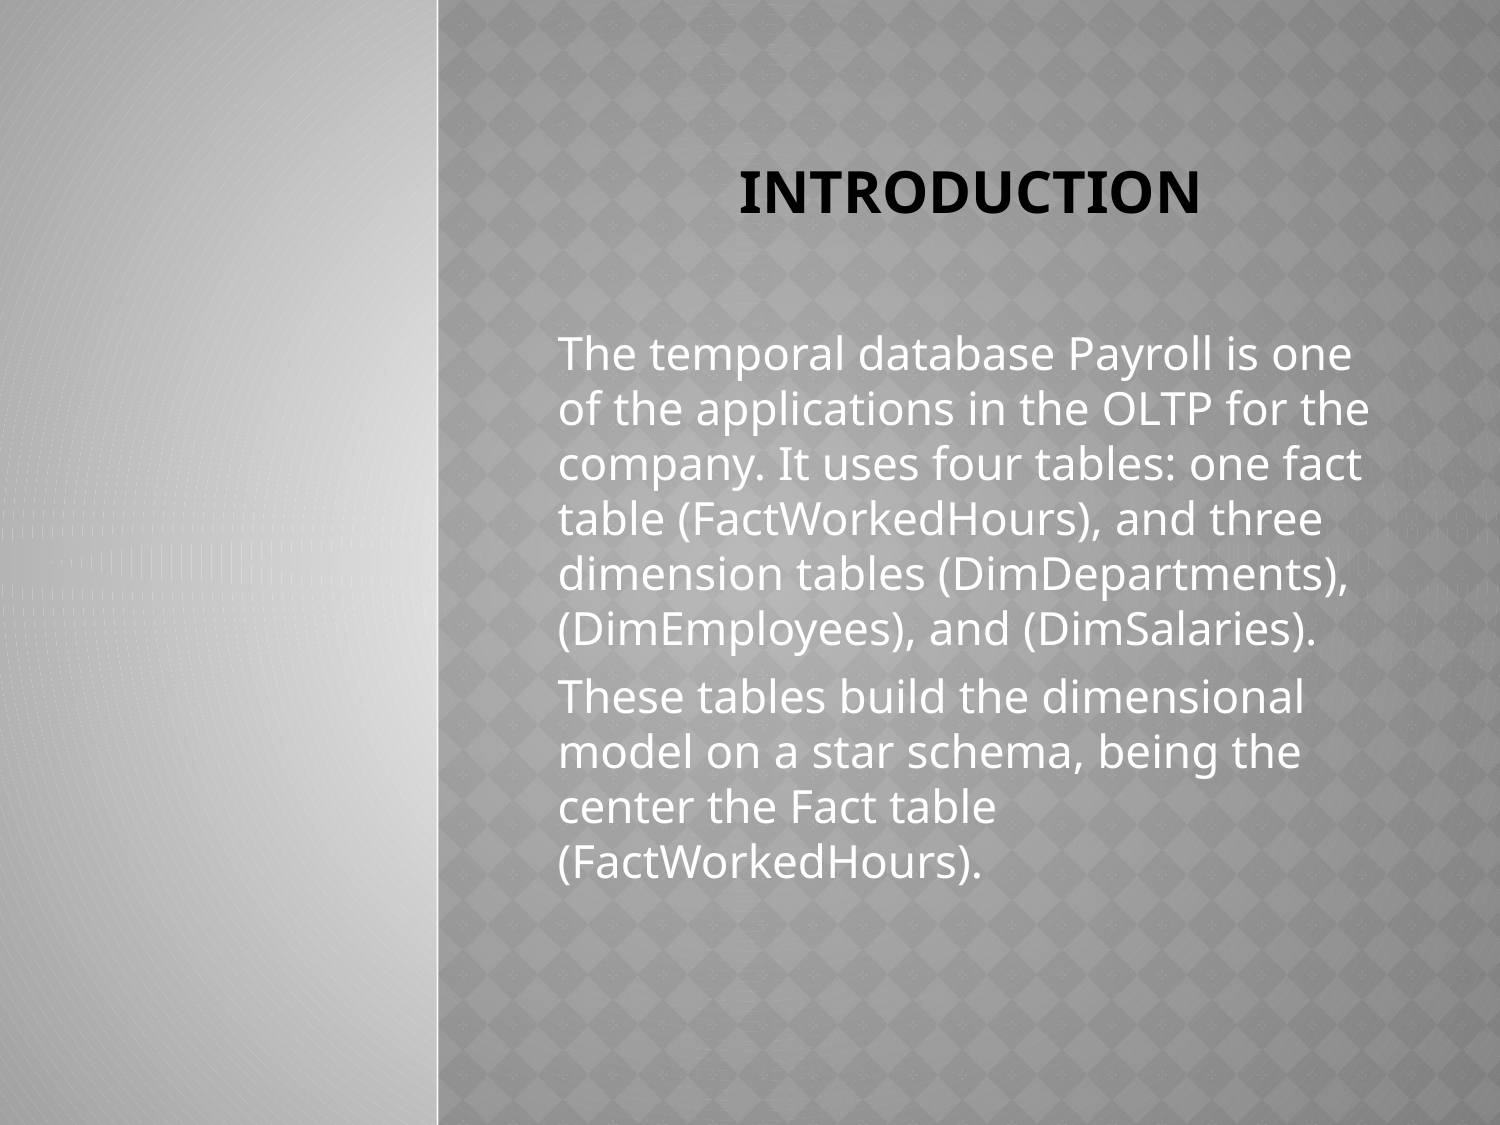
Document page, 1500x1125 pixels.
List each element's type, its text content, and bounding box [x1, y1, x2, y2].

subtitle The temporal database Payroll is one of the applications in the OLTP for the company. It uses four tables: one fact table (FactWorkedHours), and three dimension tables (DimDepartments), (DimEmployees), and (DimSalaries). These tables build the dimensional model on a star schema, being the center the Fact table (FactWorkedHours). [550, 324, 1390, 1025]
title Introduction [552, 87, 1390, 225]
